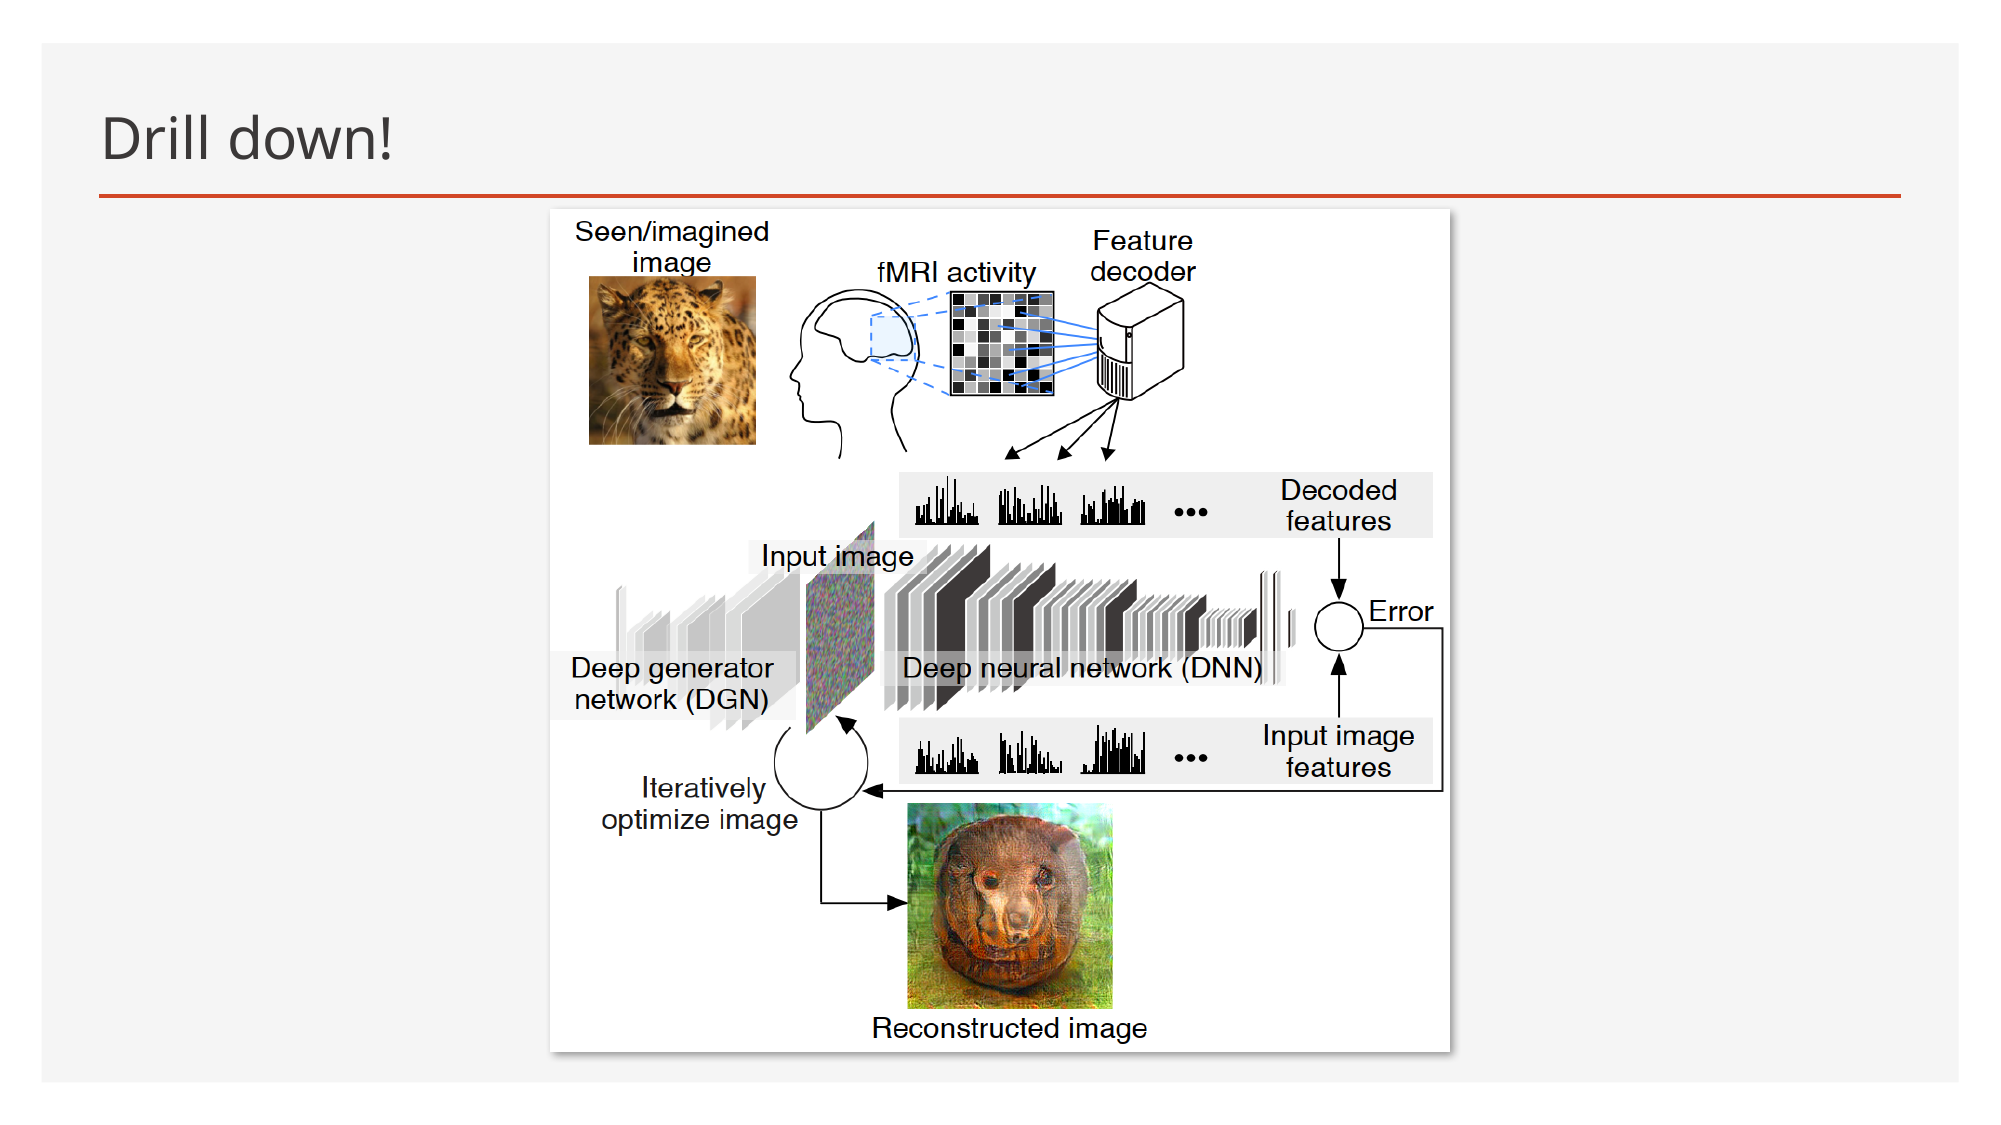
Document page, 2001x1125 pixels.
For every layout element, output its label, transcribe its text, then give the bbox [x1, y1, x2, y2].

title Drill down! [85, 73, 1667, 179]
picture [550, 209, 1450, 1052]
